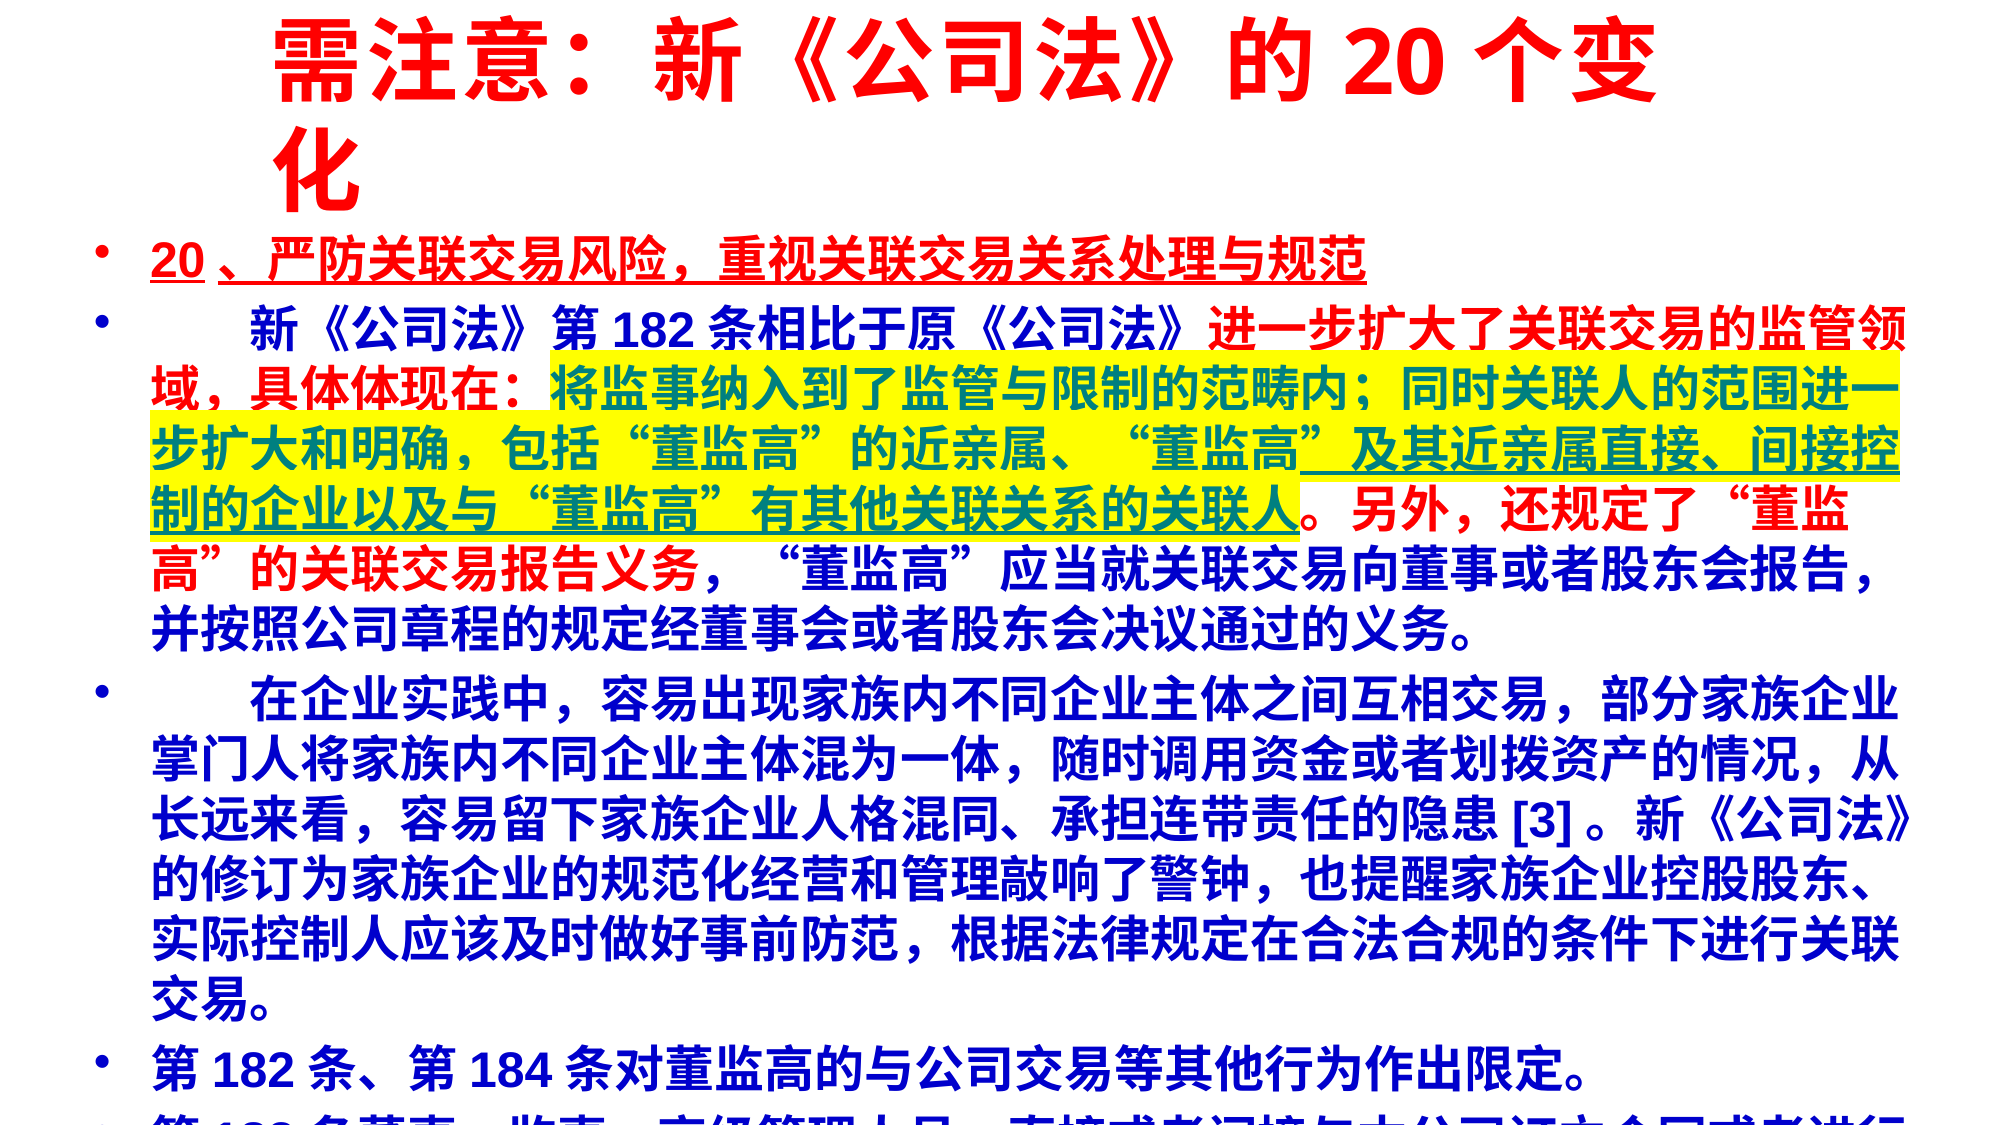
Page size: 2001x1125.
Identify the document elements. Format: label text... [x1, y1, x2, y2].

list 20、严防关联交易风险，重视关联交易关系处理与规范 新《公司法》第182条相比于原《公司法》进一步扩大了关联交易的监管领域，具体体现在：将监事纳入到了监管与限制的范畴内；同时关联人的范围进一步扩大和明确，包括“董监高”的近亲属、“董监高”及其近亲属直接、间接控制的企业以及与“董监高”有其他关联关系的关联人。另外，还规定了“董监高”的关联交易报告义务，“董监高”应当就关联交易向董事或者股东会报告，并按照公司章程的规定经董事会或者股东会决议通过的义务。 在企业实践中，容易出现家族内不同企业主体之间互相交易，部分家族企业掌门人将家族内不同企业主体混为一体，随时调用资金或者划拨资产的情况，从长远来看，容易留下家族企业人格混同、承担连带责任的隐患[3]。新《公司法》的修订为家族企业的规范化经营和管理敲响了警钟，也提醒家族企业控股股东、实际控制人应该及时做好事前防范，根据法律规定在合法合规的条件下进行关联交易。 第182条、第184条对董监高的与公司交易等其他行为作出限定。 第182条董事、监事、高级管理人员，直接或者间接与本公司订立合同或者进行交易，应当就与订立合同或者进行交易有关的事项向董事会或者股东会报告，并按照公司章程的规定经董事会或者股东会决议通过。 董事、监事、高级管理人员的近亲属，董事、监事、高级管理人员或者其近亲属直接或者间接控制的企业，以及与董事、监事、高级管理人员有其他关联关系的关联人，与公司订立合同或者进行交易，适用前款规定。 第148条董事、高级管理人员不得有下列行为：… （四）违反公司章程的规定或者未经股东会、股东大会同意，与本公司订立合同或者进行交易； （五）未经股东会或者股东大会同意，利用职务便利为自己或者他人谋取属于公司的商业机会，自营或者为他人经营与所任职公司同类的业务； （六）接受他人与公司交易的佣金归为己有； （七）擅自披露公司秘密； （八）违反对公司忠实义务的其他行为。 董事、高级管理人员违反前款规定所得的收入应当归公司所有。 [78, 219, 1957, 1005]
title 需注意：新《公司法》的20个变化 [255, 19, 1675, 207]
